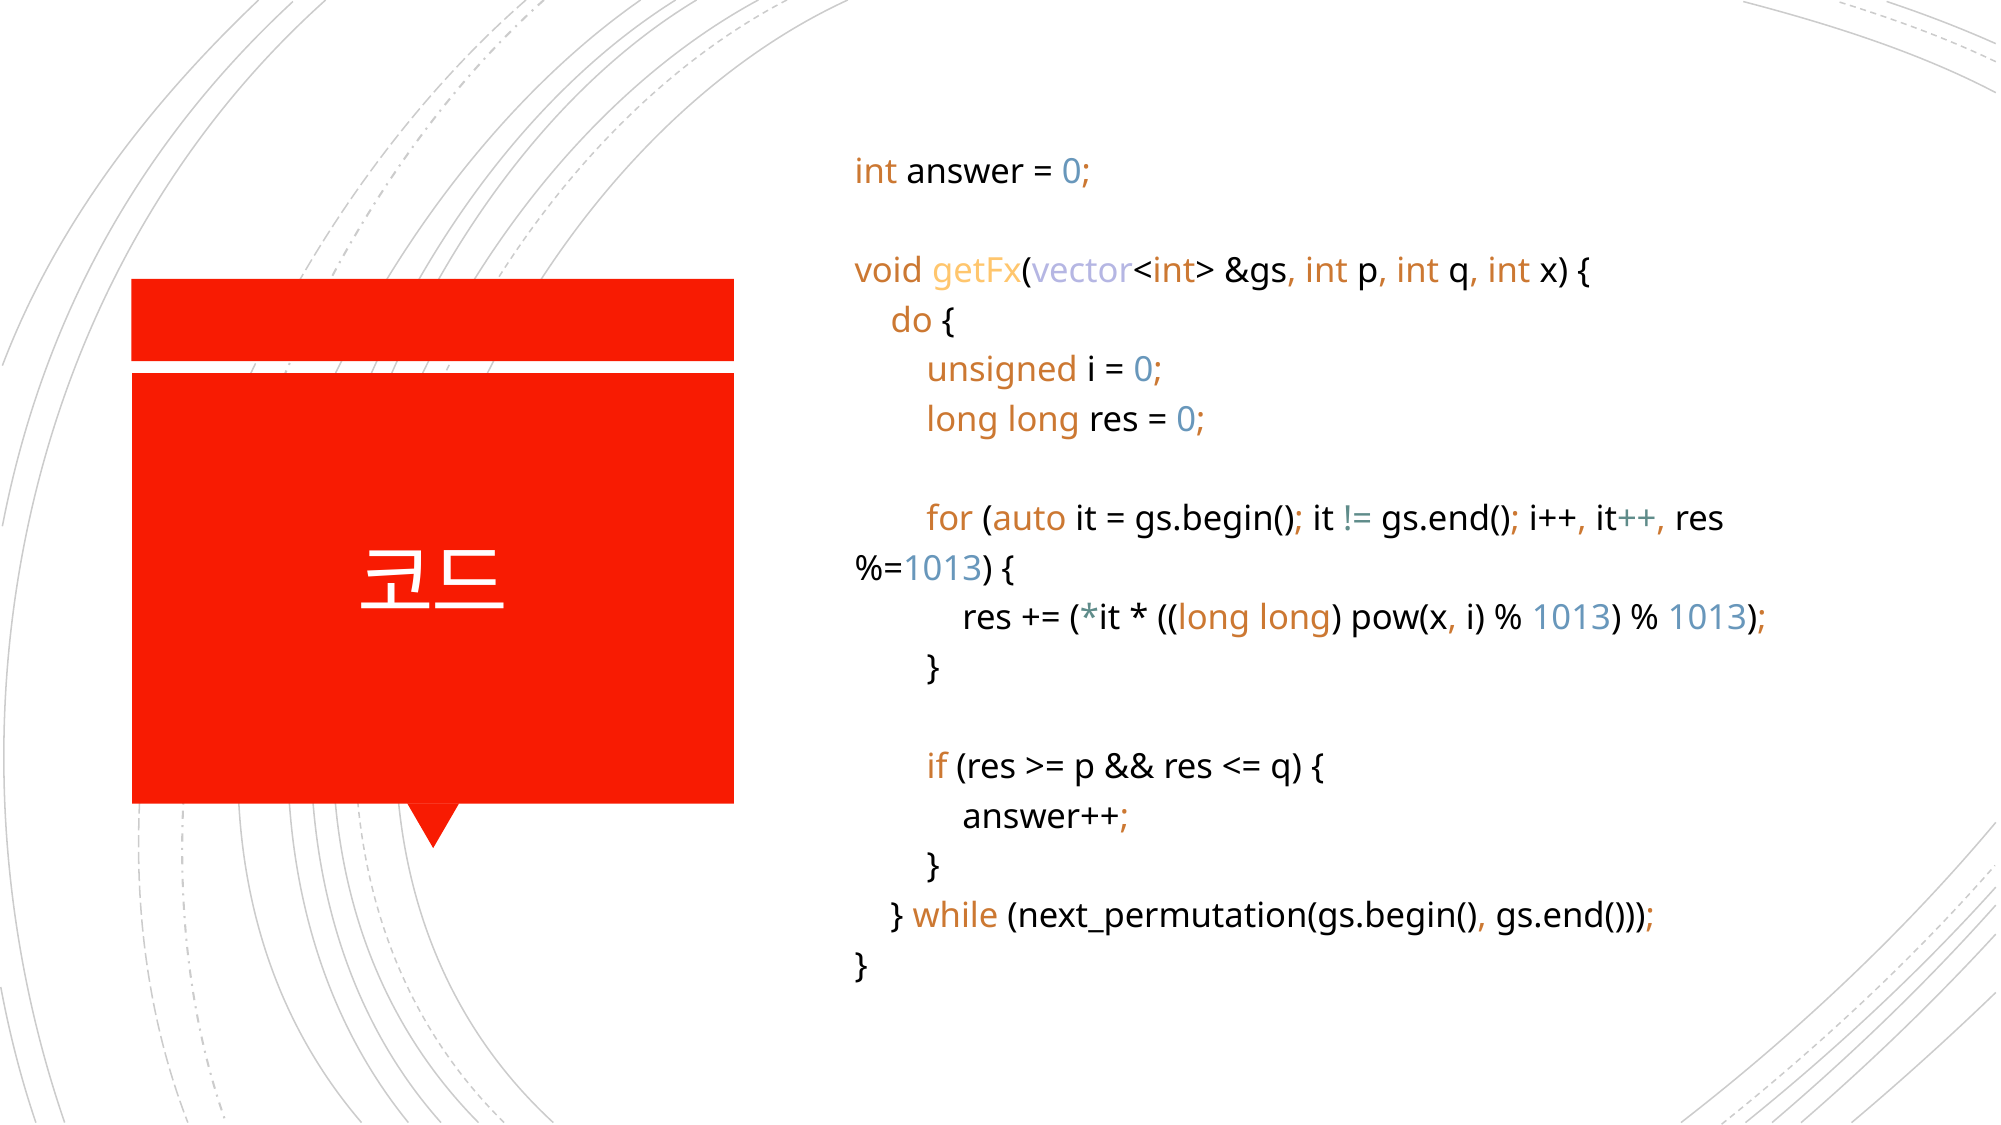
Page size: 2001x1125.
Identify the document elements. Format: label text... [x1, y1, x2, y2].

list int answer = 0; void getFx(vector<int> &gs, int p, int q, int x) { do { unsigned i = 0; long long res = 0; for (auto it = gs.begin(); it != gs.end(); i++, it++, res %=1013) { res += (*it * ((long long) pow(x, i) % 1013) % 1013); } if (res >= p && res <= q) { answer++; } } while (next_permutation(gs.begin(), gs.end())); } [839, 131, 1871, 993]
title 코드 [145, 385, 720, 789]
